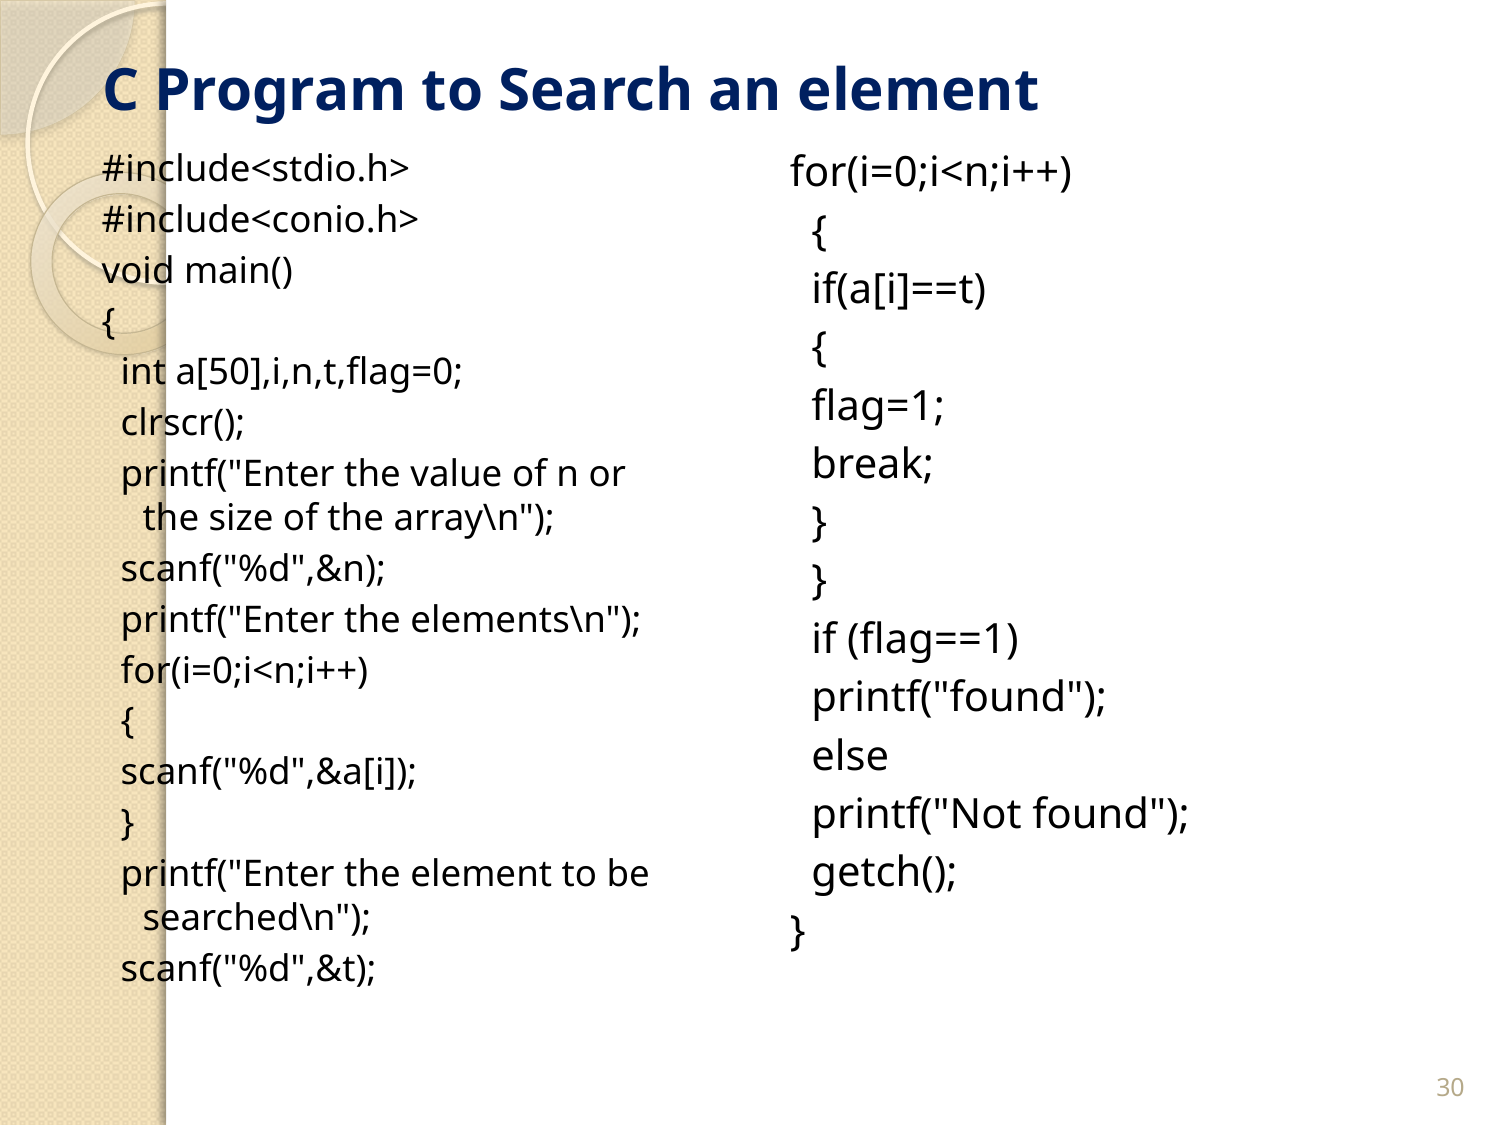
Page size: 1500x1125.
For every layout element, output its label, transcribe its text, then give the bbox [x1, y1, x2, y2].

title C Program to Search an element [87, 37, 1425, 138]
text_box for(i=0;i<n;i++) { if(a[i]==t) { flag=1; break; } } if (flag==1) printf("found"); else printf("Not found"); getch(); } [774, 137, 1338, 1063]
slide_number 30 [1413, 1034, 1488, 1113]
list #include<stdio.h> #include<conio.h> void main() { int a[50],i,n,t,flag=0; clrscr(); printf("Enter the value of n or the size of the array\n"); scanf("%d",&n); printf("Enter the elements\n"); for(i=0;i<n;i++) { scanf("%d",&a[i]); } printf("Enter the element to be searched\n"); scanf("%d",&t); [75, 137, 675, 1063]
